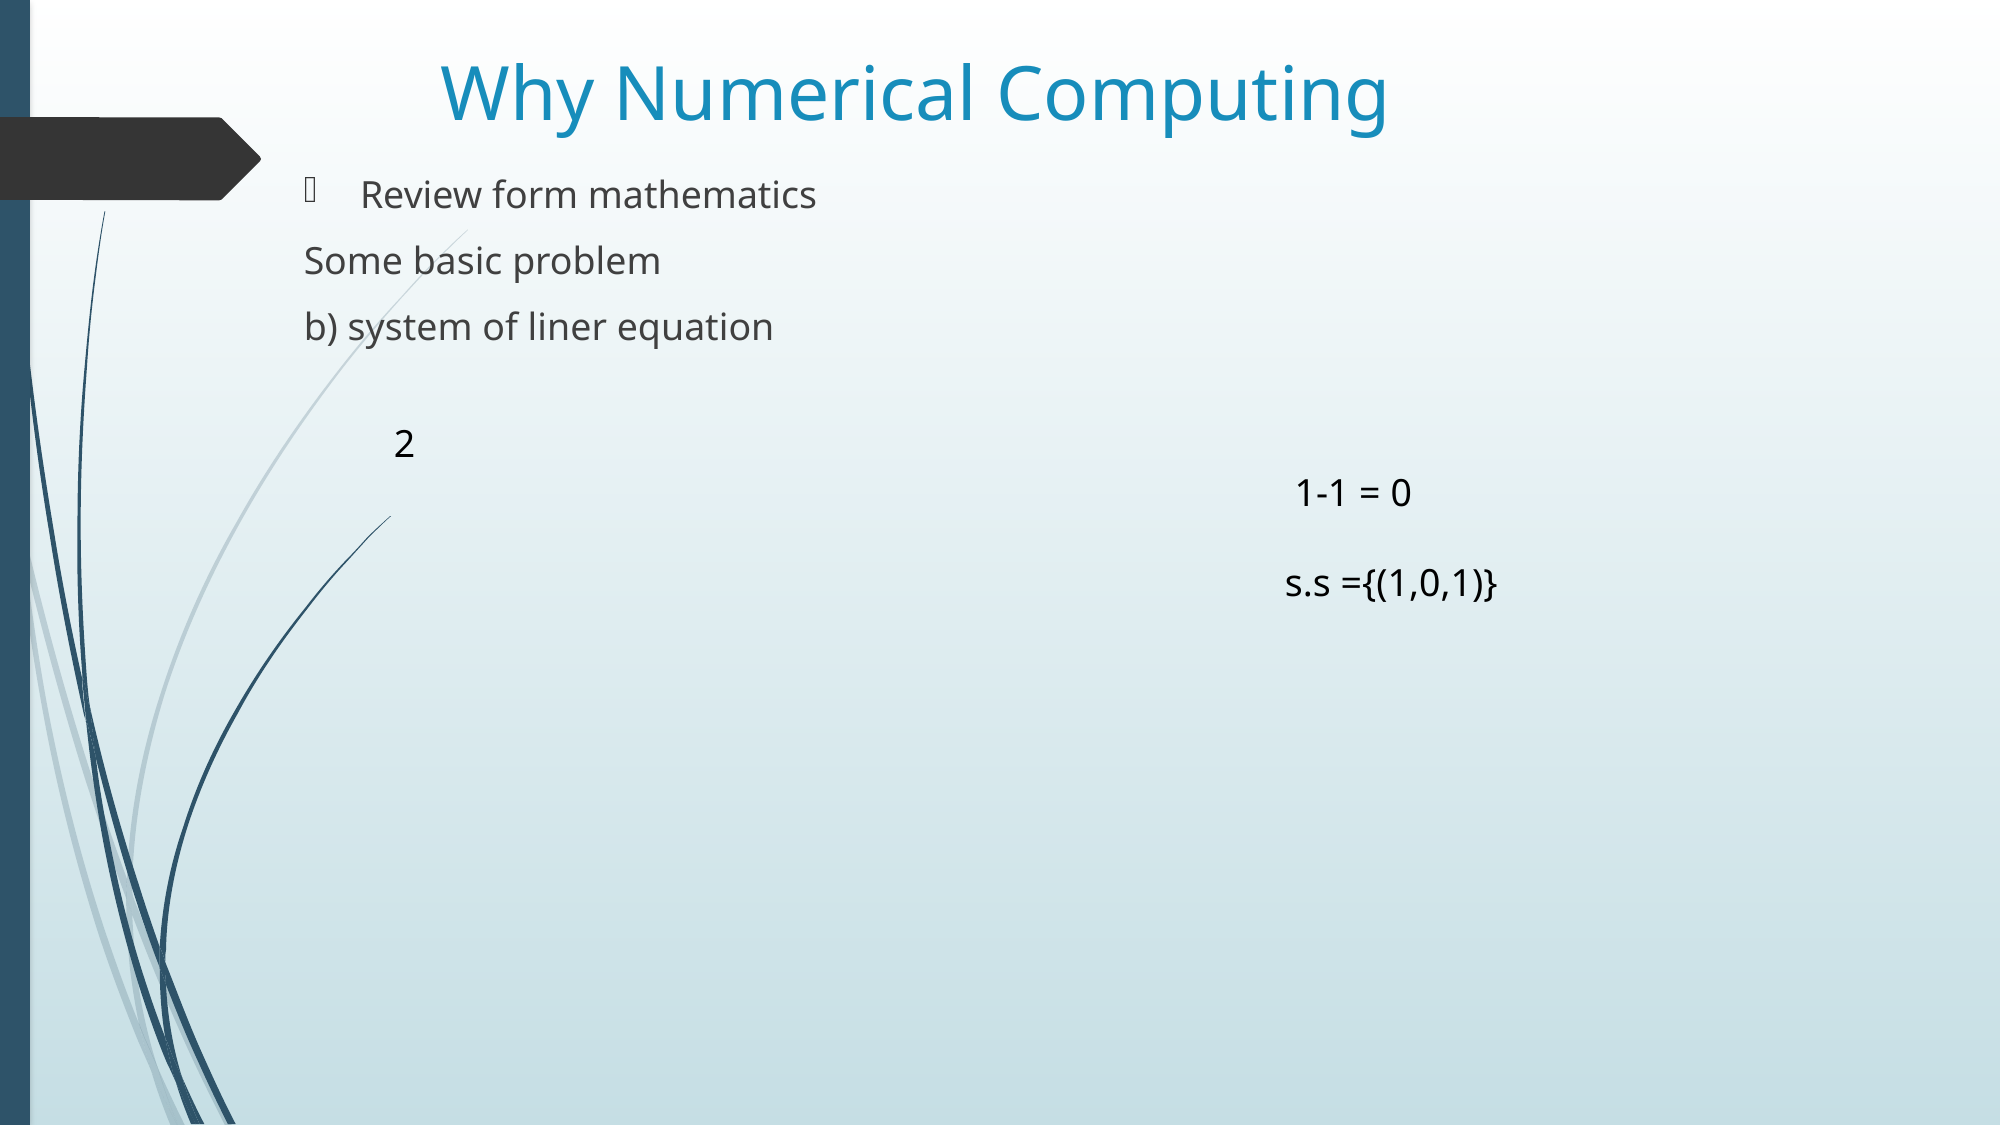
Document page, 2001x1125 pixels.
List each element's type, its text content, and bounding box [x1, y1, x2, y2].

list Review form mathematics Some basic problem b) system of liner equation [288, 163, 1030, 366]
title Why Numerical Computing [425, 38, 1888, 149]
